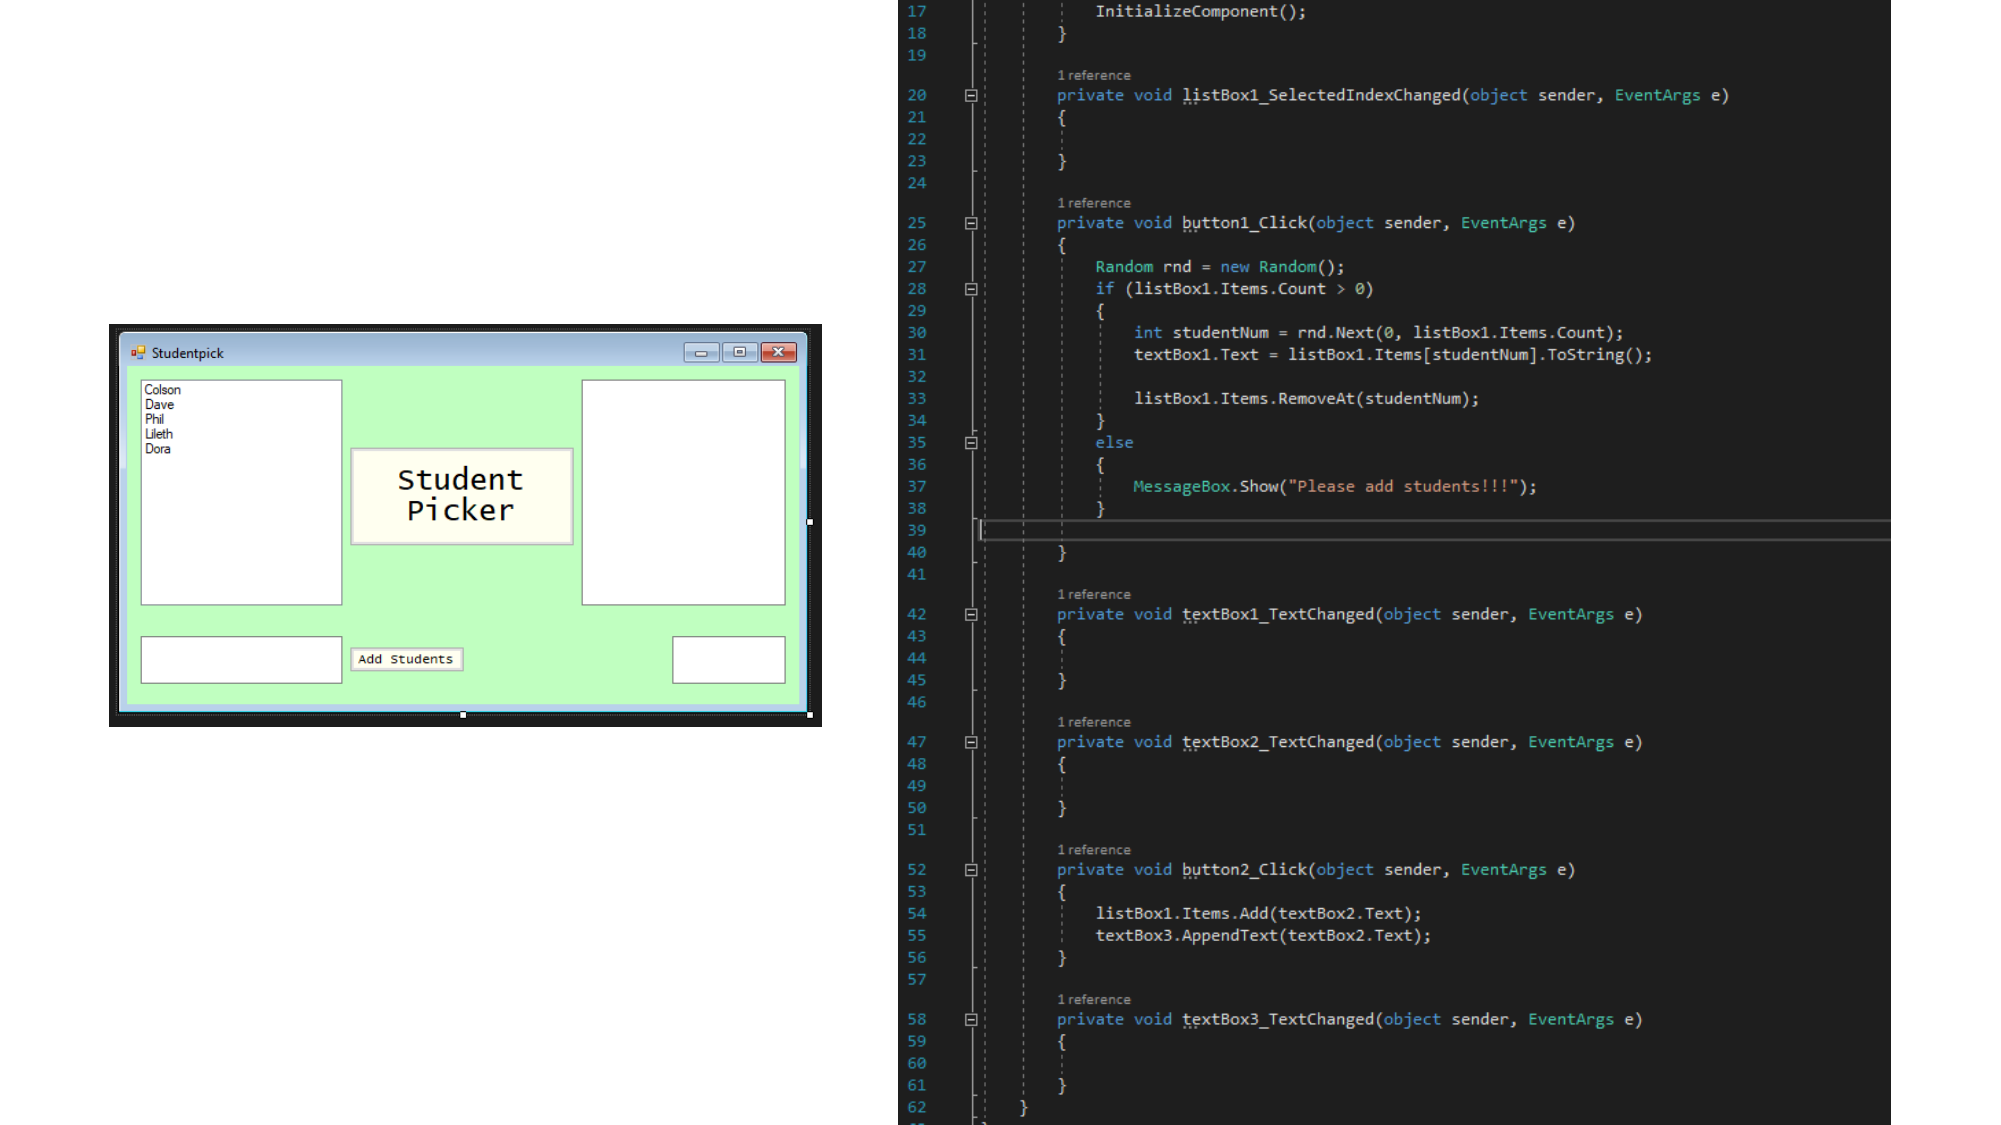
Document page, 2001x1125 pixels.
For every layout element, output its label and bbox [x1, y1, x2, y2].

picture [898, 0, 1891, 1125]
picture [109, 324, 822, 727]
